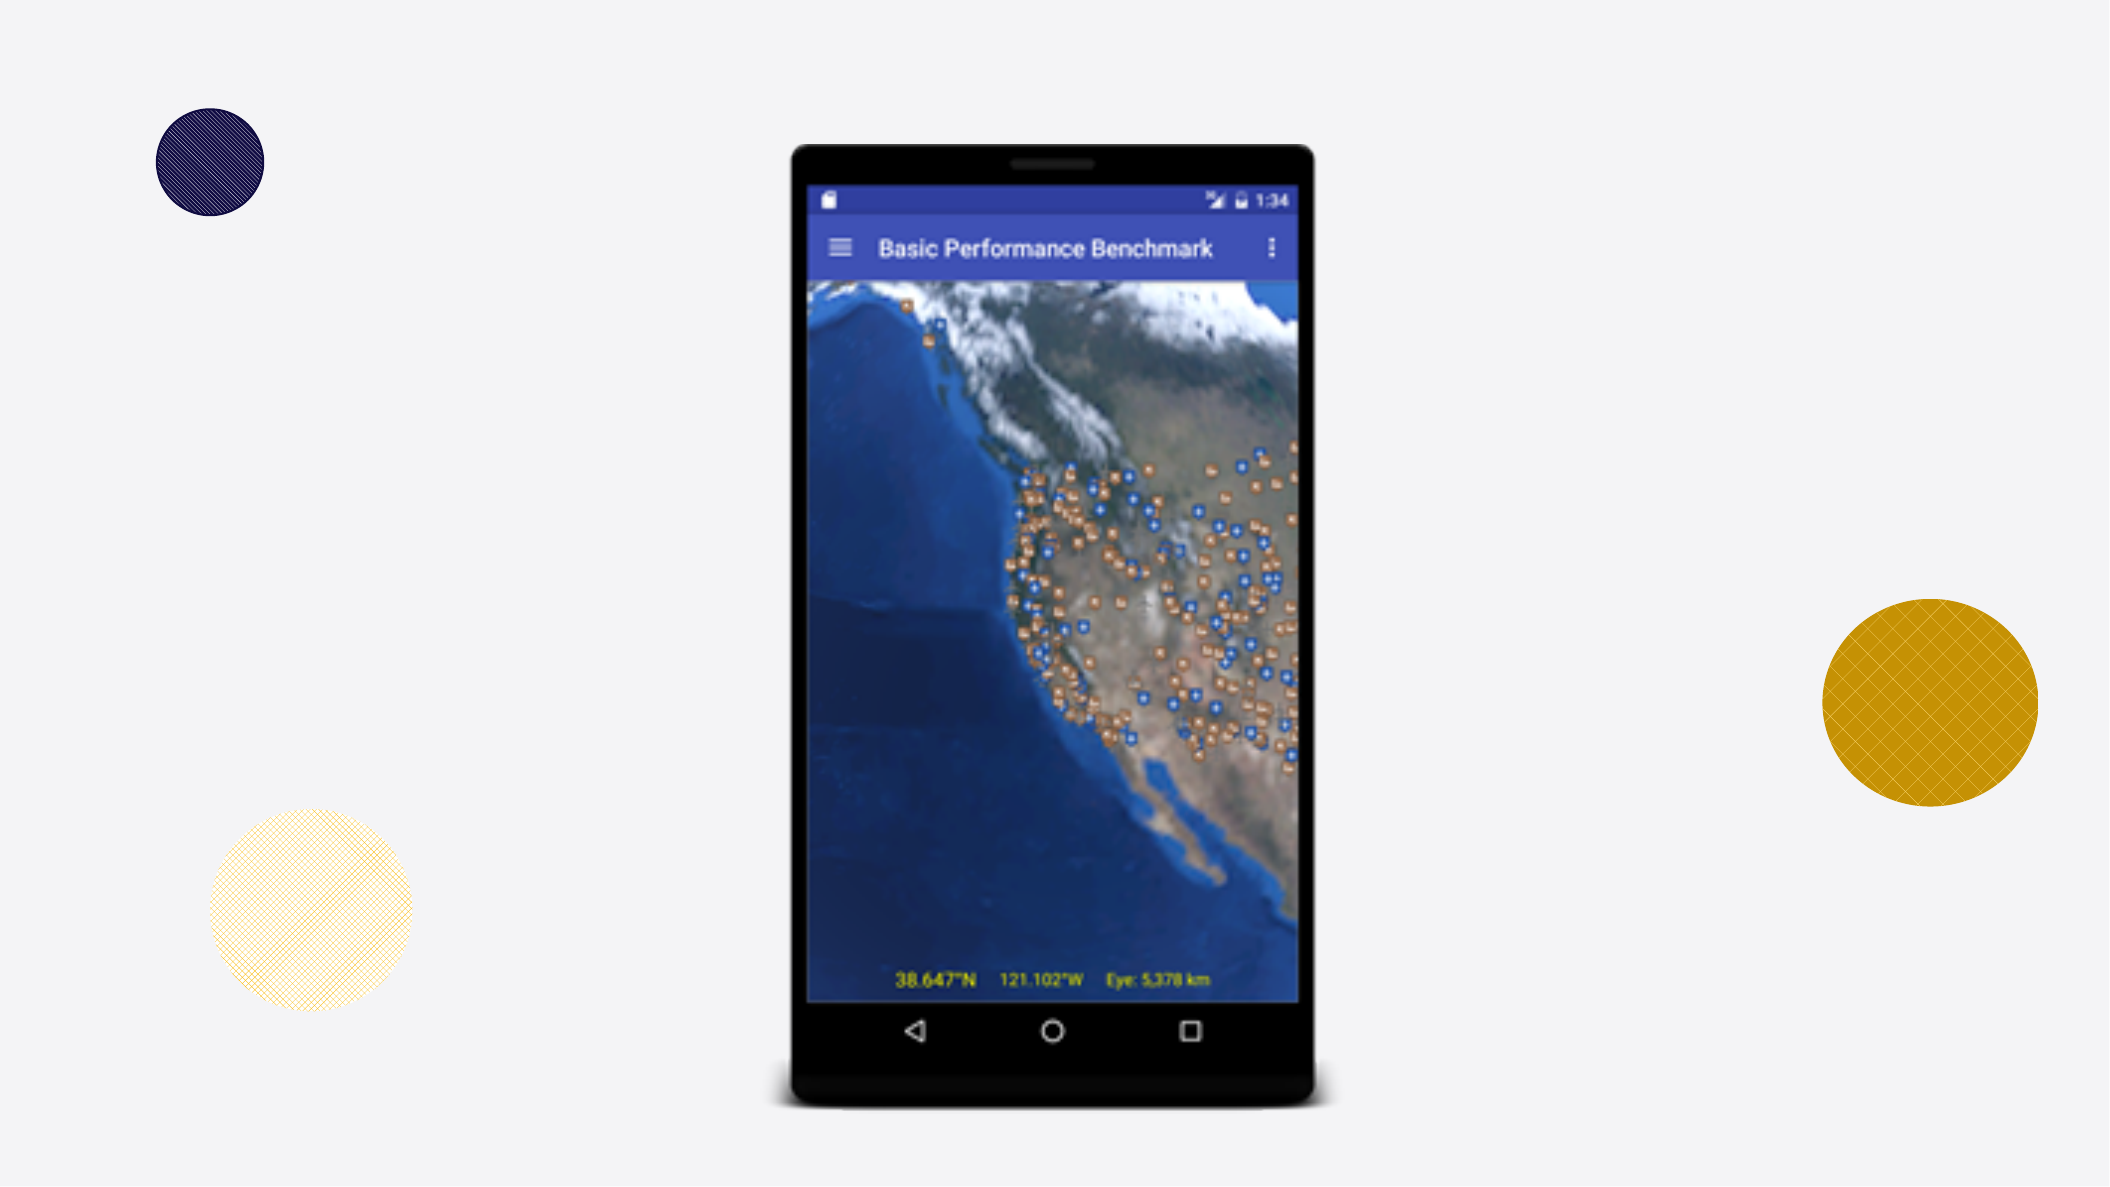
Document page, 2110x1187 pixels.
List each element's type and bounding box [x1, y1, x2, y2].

text_box [1821, 597, 2040, 808]
text_box [209, 807, 414, 1013]
text_box [155, 108, 265, 217]
picture [757, 144, 1353, 1114]
